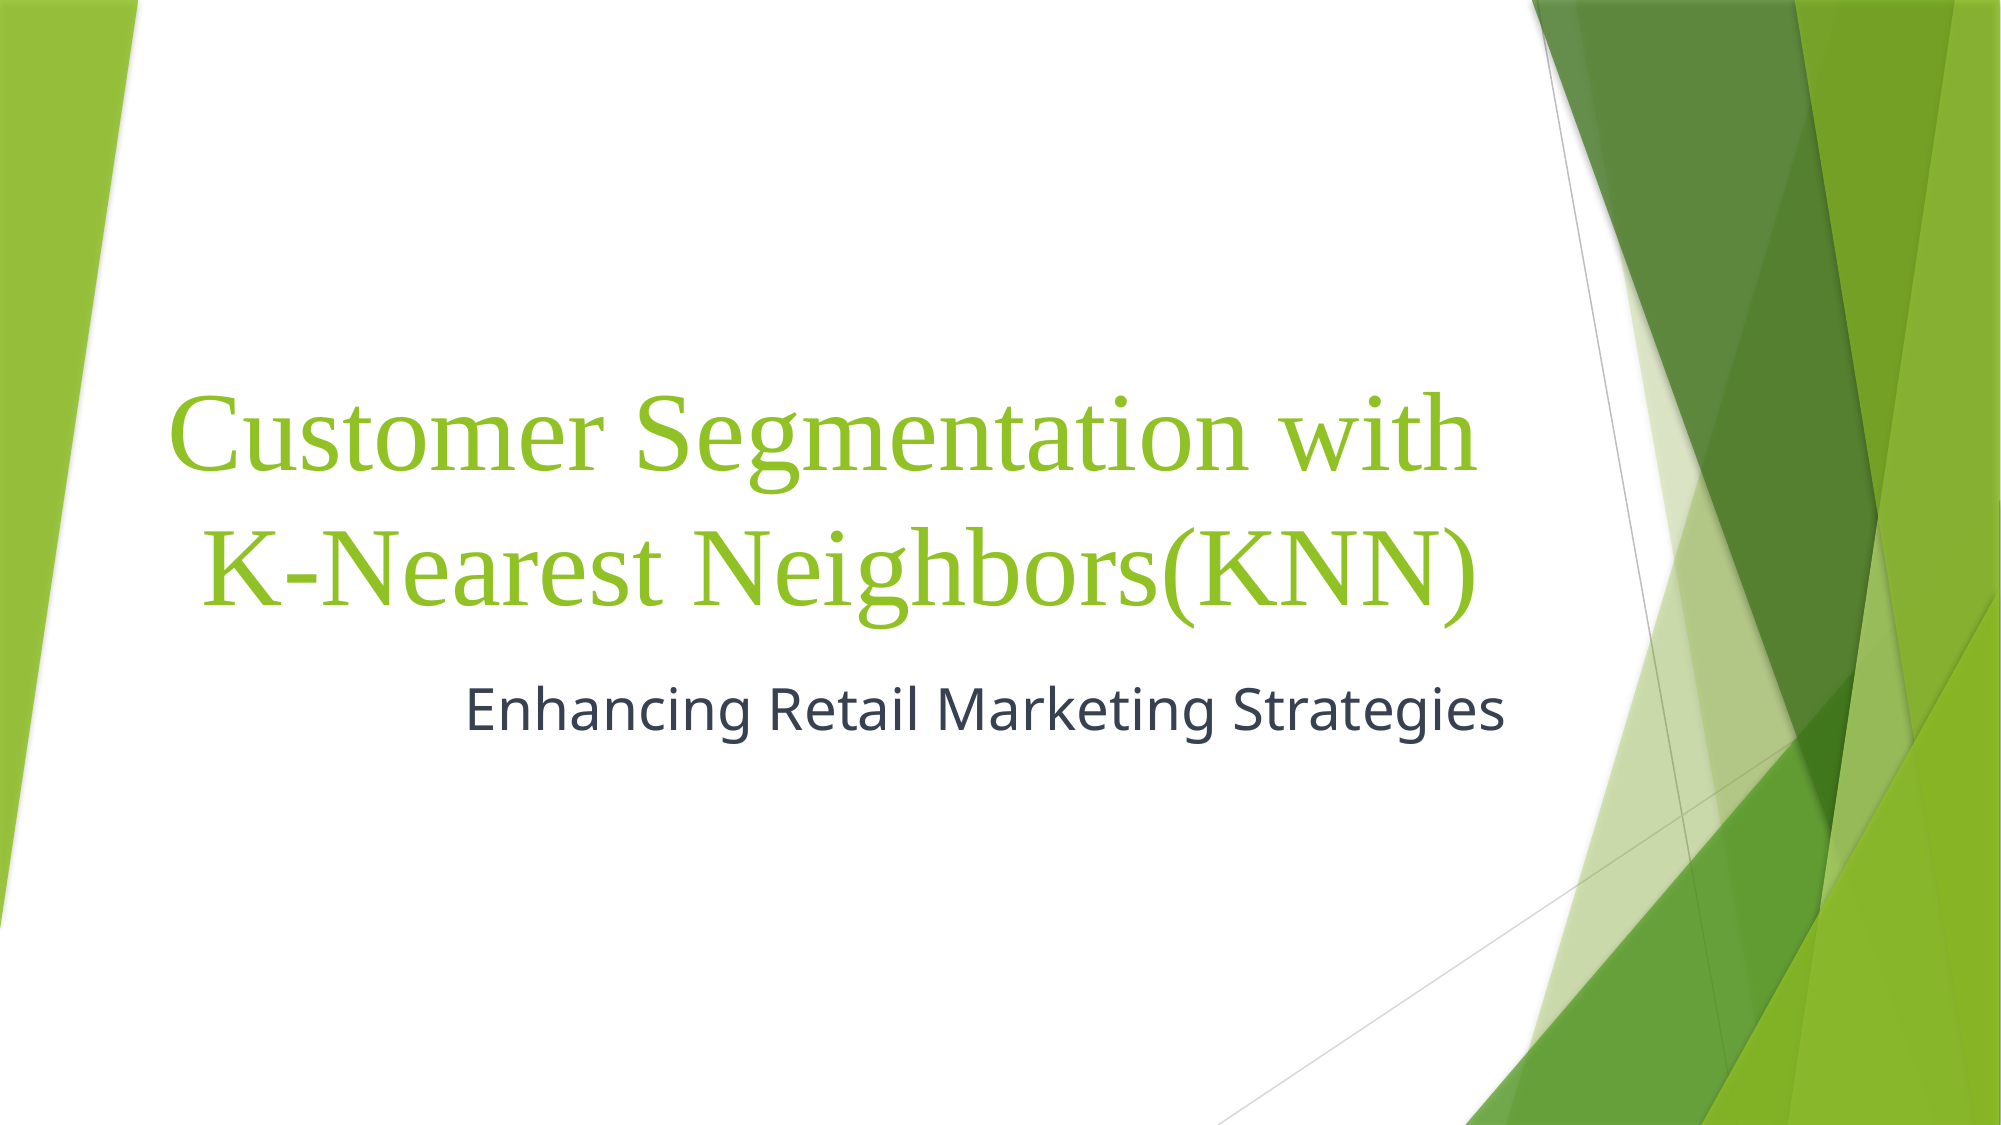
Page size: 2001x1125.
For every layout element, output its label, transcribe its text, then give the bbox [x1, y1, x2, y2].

subtitle Enhancing Retail Marketing Strategies [247, 664, 1522, 845]
title Customer Segmentation with K-Nearest Neighbors(KNN) [59, 304, 1496, 636]
